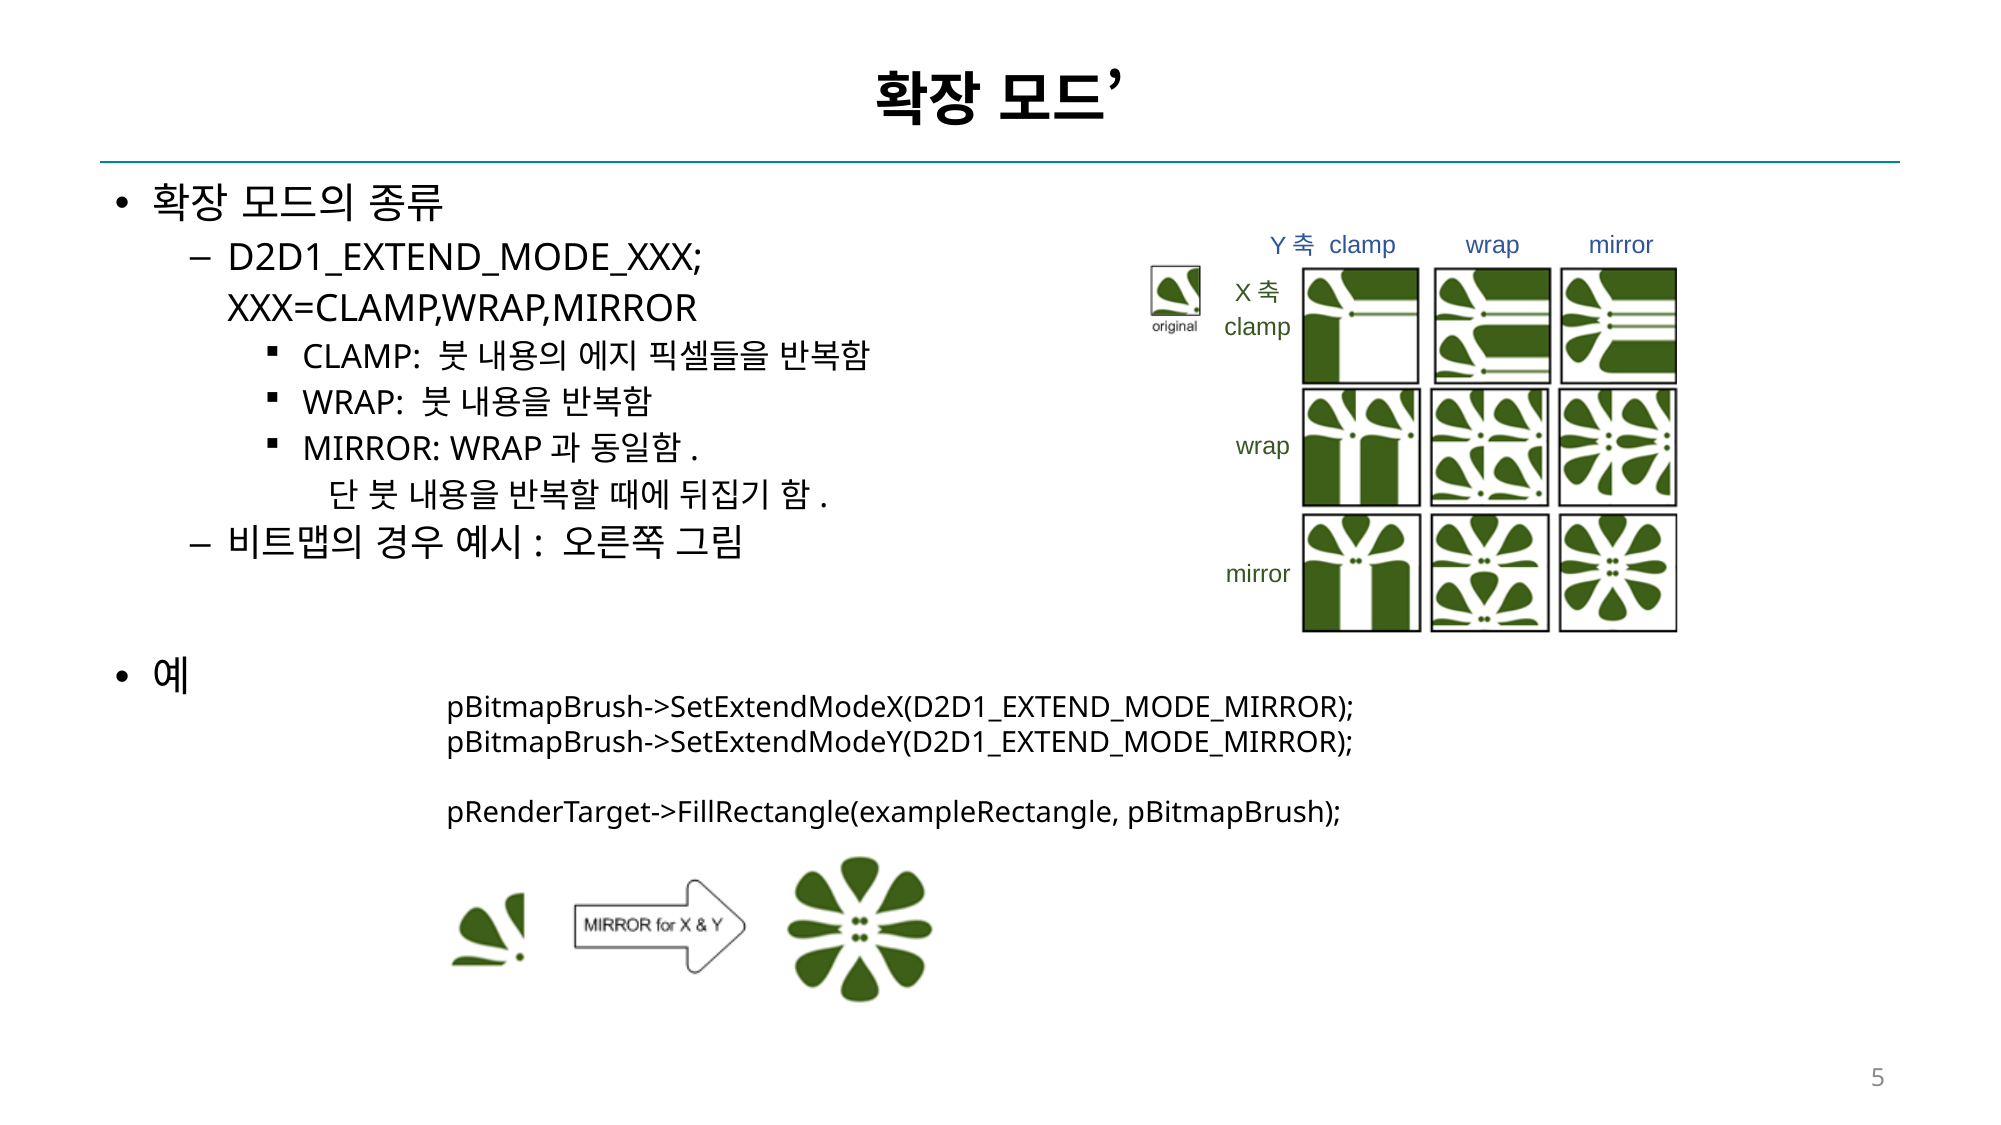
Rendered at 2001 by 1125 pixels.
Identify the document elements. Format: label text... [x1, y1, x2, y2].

slide_number 5 [1412, 1054, 1900, 1103]
text_box wrap [1220, 421, 1300, 467]
text_box mirror [1210, 550, 1299, 595]
text_box Y축 [1255, 222, 1331, 268]
title 확장 모드’ [99, 55, 1900, 148]
text_box clamp [1314, 221, 1412, 265]
text_box mirror [1574, 221, 1669, 265]
picture [1299, 511, 1678, 633]
picture [1140, 257, 1211, 340]
text_box X축 [1219, 269, 1296, 314]
text_box clamp [1209, 303, 1300, 348]
list 확장 모드의 종류 D2D1_EXTEND_MODE_XXX; XXX=CLAMP,WRAP,MIRROR CLAMP: 붓 내용의 에지 픽셀들을 반복함 WRAP: 붓 내용을 반복함 MIRROR: WRAP과 동일함. 단 붓 내용을 반복할 때에 뒤집기 함. 비트맵의 경우 예시: 오른쪽 그림 예 [99, 174, 1900, 1042]
picture [1300, 265, 1680, 509]
picture [449, 856, 942, 1009]
text_box wrap [1450, 221, 1535, 265]
text_box pBitmapBrush->SetExtendModeX(D2D1_EXTEND_MODE_MIRROR); pBitmapBrush->SetExtendModeY(D2D1_EXTEND_MODE_MIRROR); pRenderTarget->FillRectangle(exampleRectangle, pBitmapBrush); [431, 680, 1493, 836]
